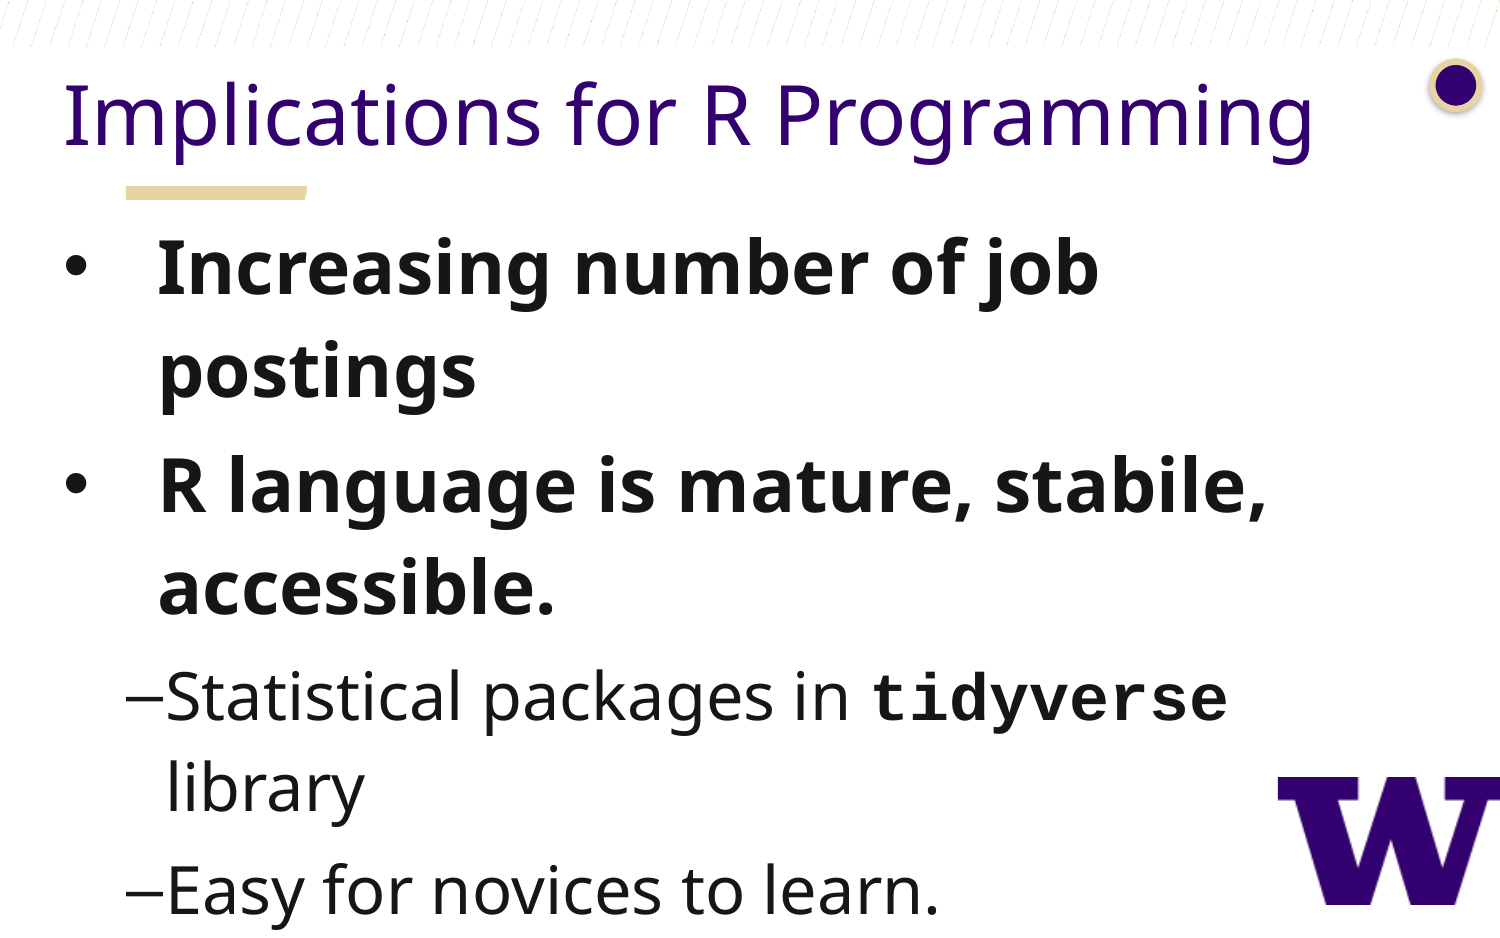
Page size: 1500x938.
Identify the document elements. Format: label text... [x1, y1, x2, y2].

text_box [1429, 58, 1483, 112]
list Implications for R Programming [48, 37, 1453, 199]
picture [0, 0, 1500, 47]
list Increasing number of job postings R language is mature, stabile, accessible. Statistical packages in tidyverse library Easy for novices to learn. Increases speed and agility of the analyst [48, 199, 1453, 865]
